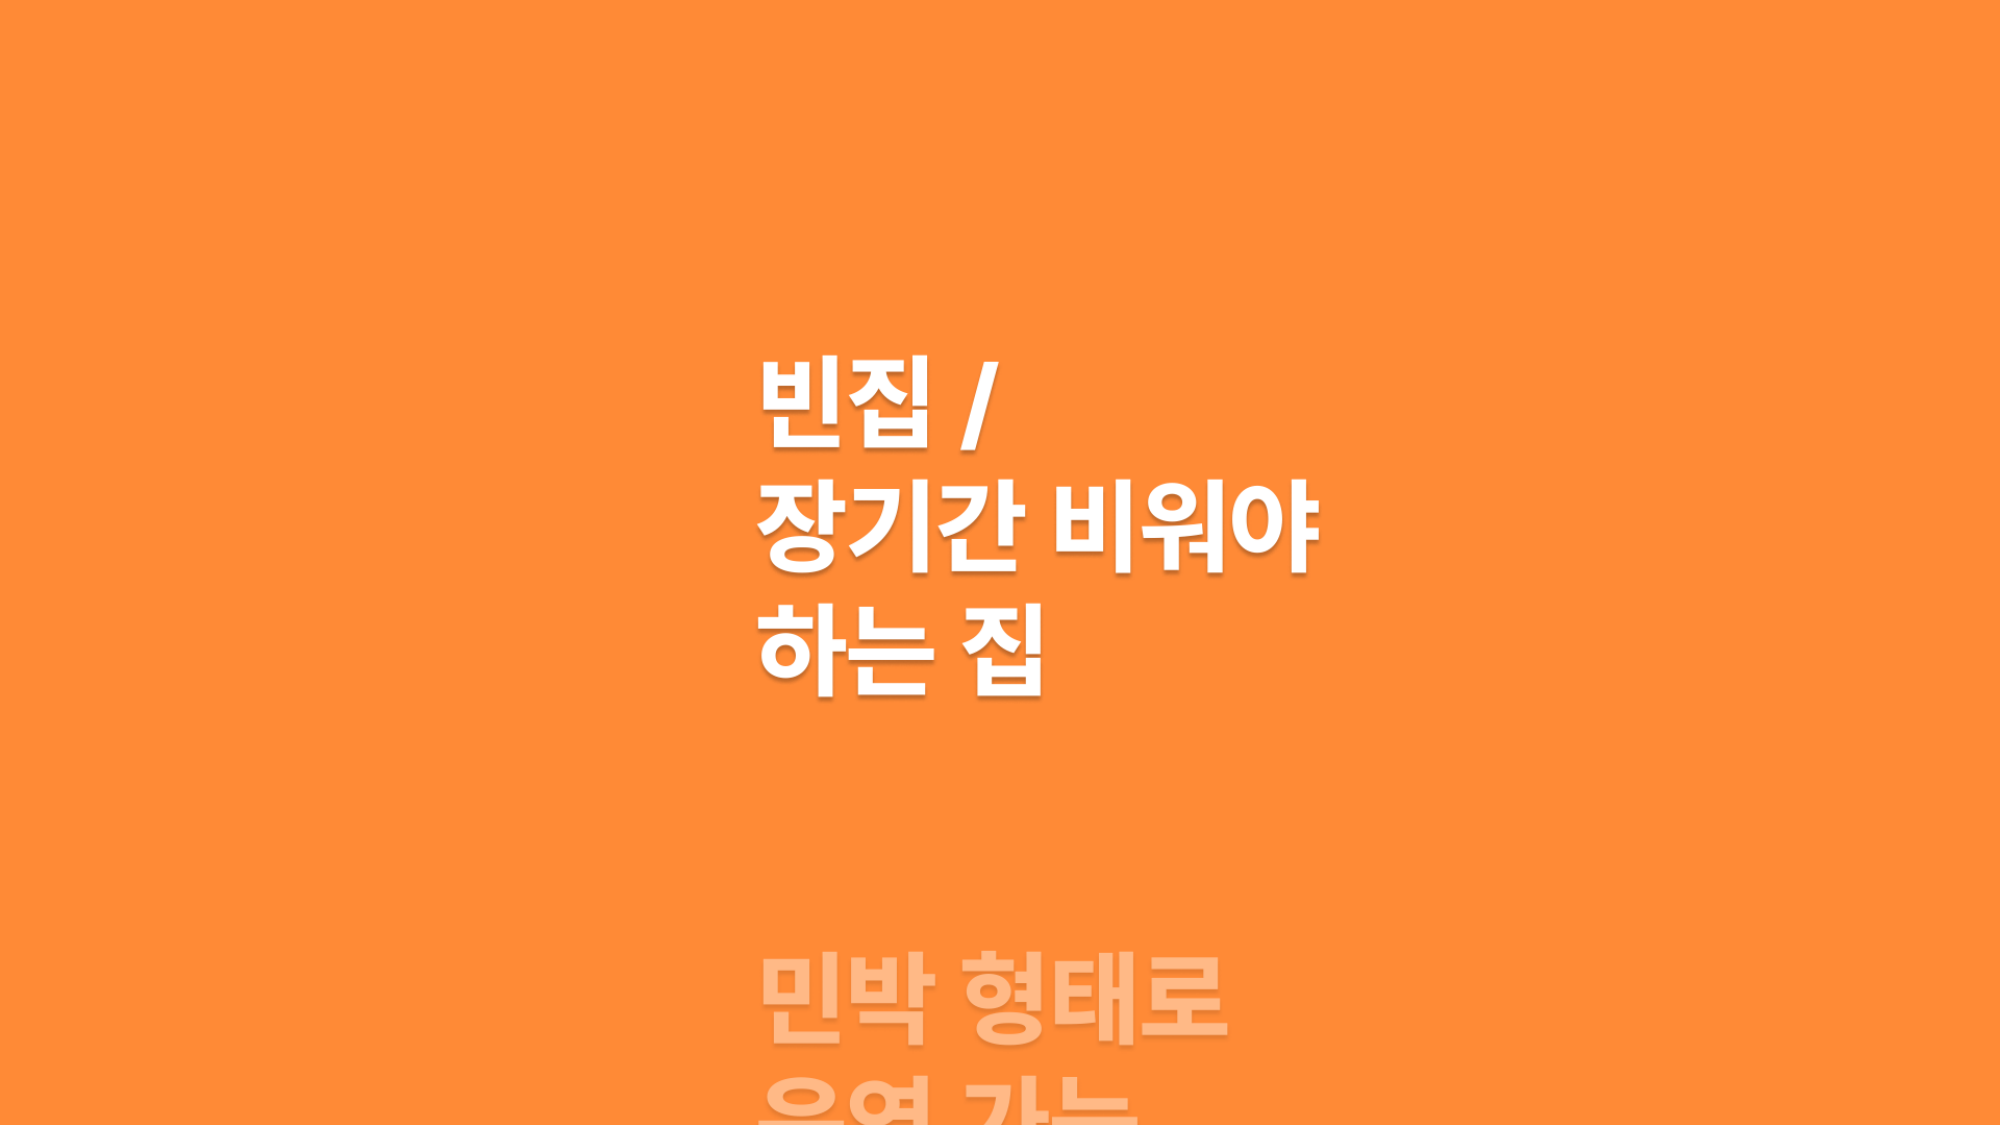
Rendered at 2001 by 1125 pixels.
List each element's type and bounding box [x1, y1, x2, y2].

list [0, 0, 2000, 1125]
